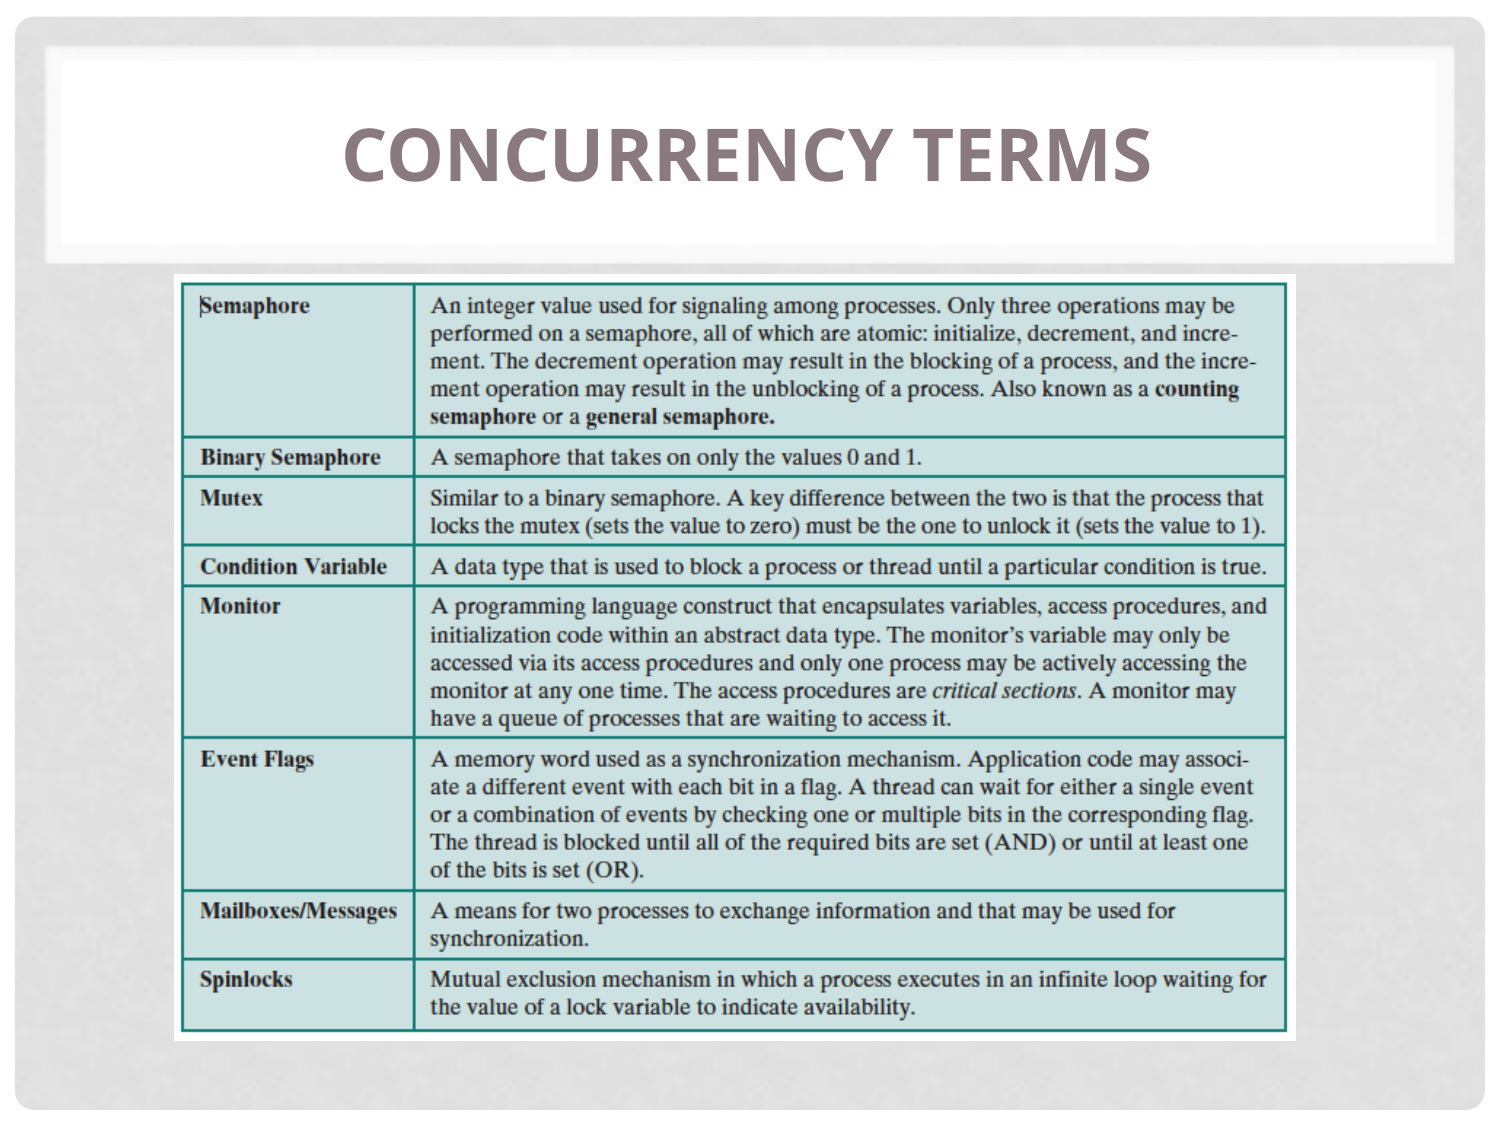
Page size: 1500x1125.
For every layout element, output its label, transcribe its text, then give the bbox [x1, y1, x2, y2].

text_box concurrency terms [69, 66, 1425, 238]
picture [174, 274, 1296, 1041]
